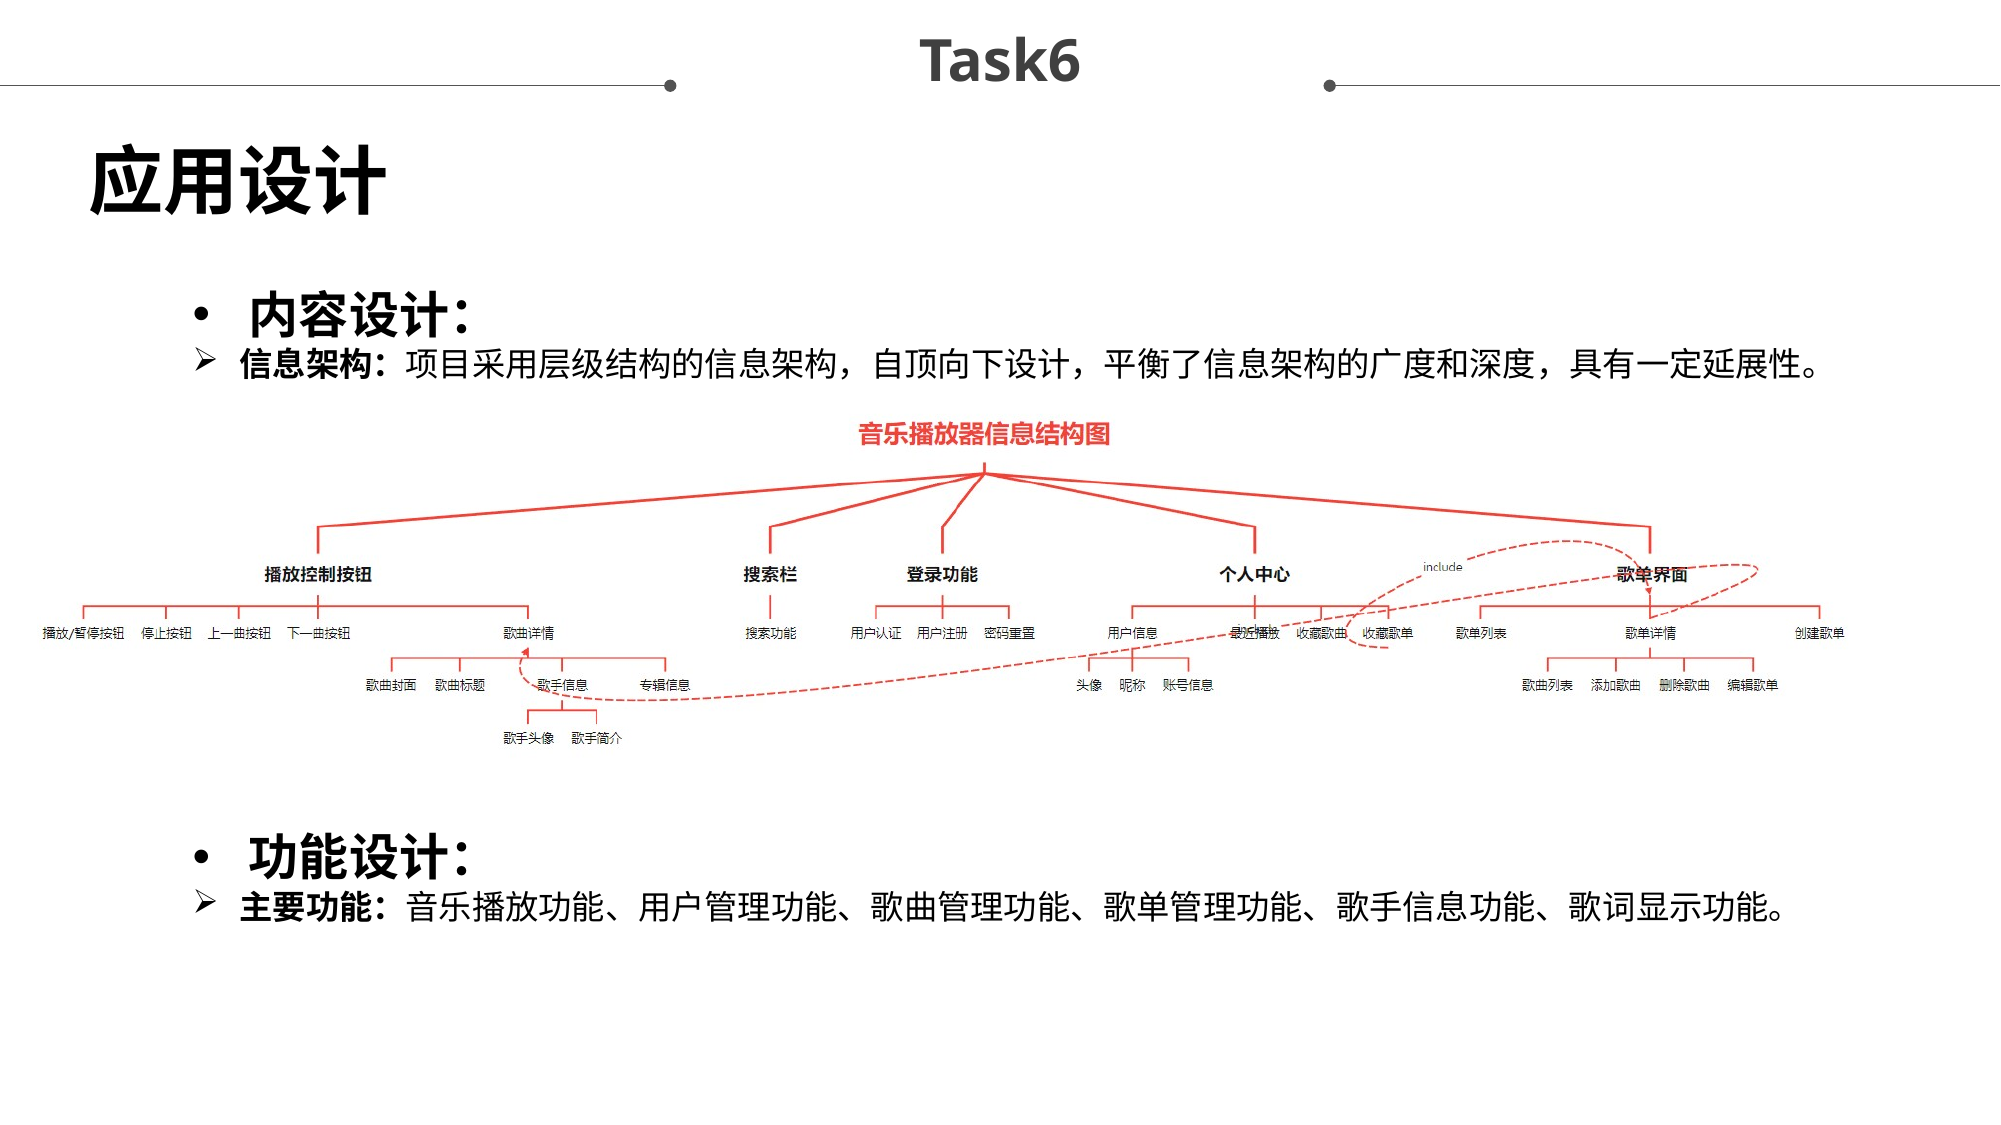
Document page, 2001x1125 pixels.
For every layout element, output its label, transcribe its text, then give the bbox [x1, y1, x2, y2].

text_box 功能设计： 主要功能：音乐播放功能、用户管理功能、歌曲管理功能、歌单管理功能、歌手信息功能、歌词显示功能。 [177, 833, 1831, 974]
text_box 应用设计 [74, 165, 489, 232]
picture [37, 351, 1876, 833]
text_box Task6 [37, 31, 1963, 165]
text_box 内容设计： 信息架构：项目采用层级结构的信息架构，自顶向下设计，平衡了信息架构的广度和深度，具有一定延展性。 [177, 231, 1831, 351]
